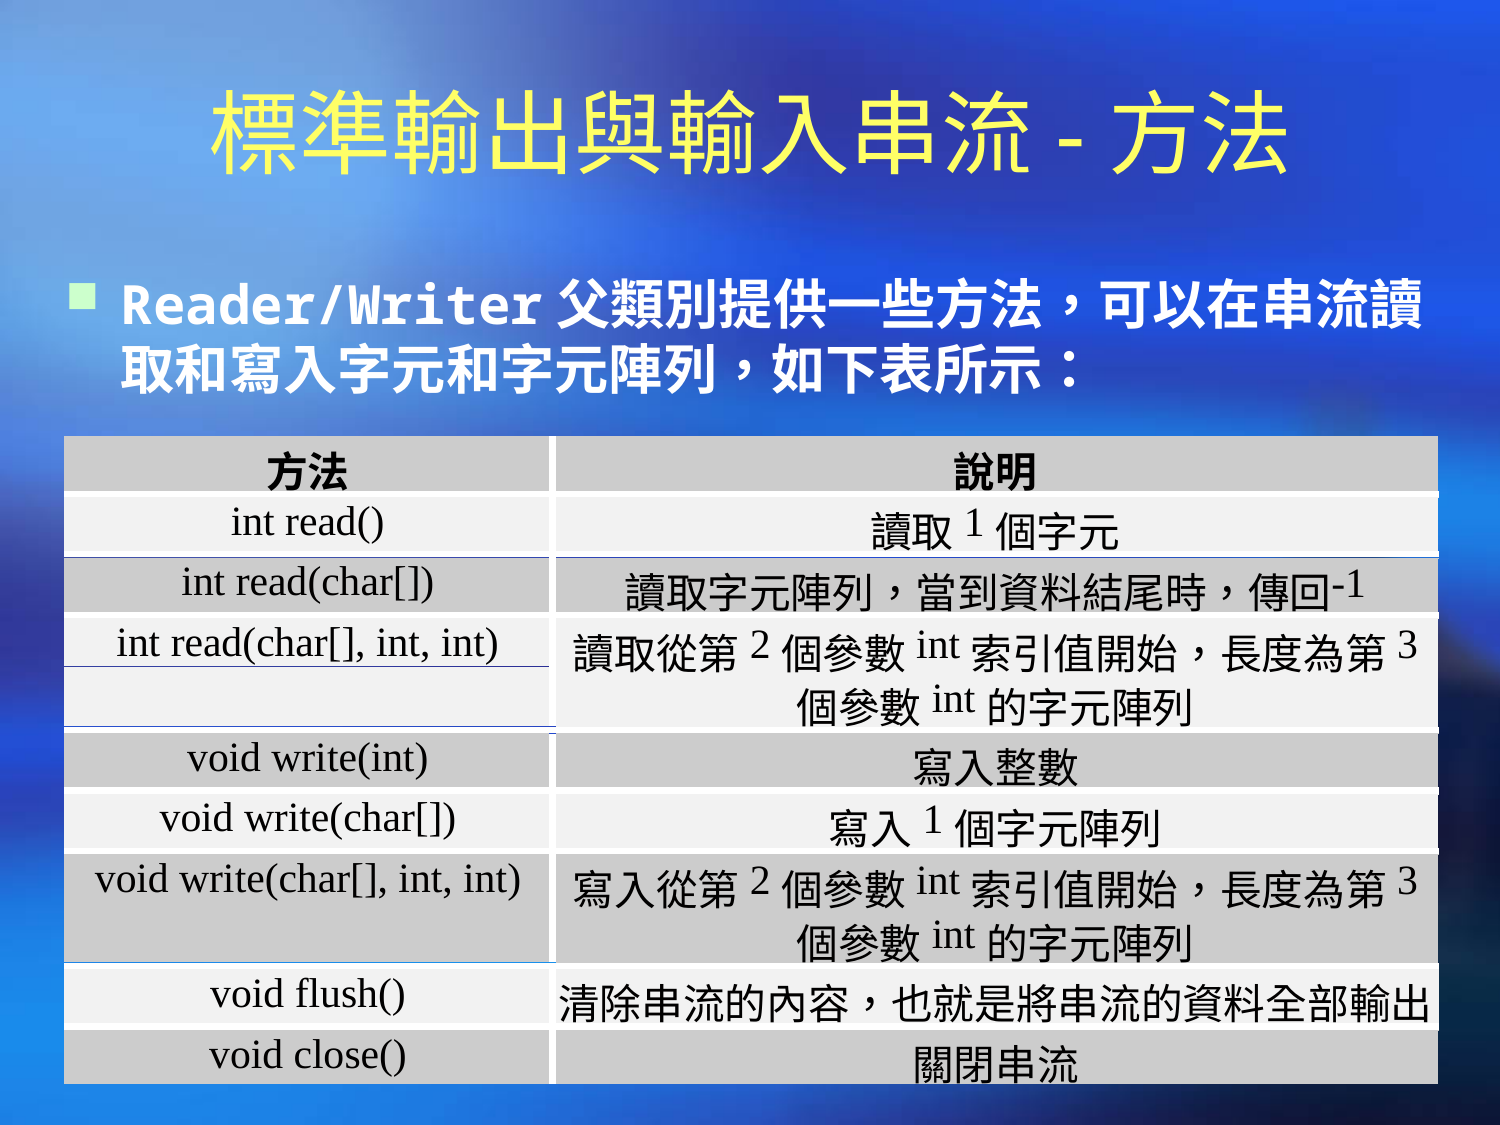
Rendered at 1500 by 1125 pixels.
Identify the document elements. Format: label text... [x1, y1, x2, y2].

picture [0, 0, 1500, 1125]
list Reader/Writer父類別提供一些方法，可以在串流讀取和寫入字元和字元陣列，如下表所示： [49, 262, 1451, 1001]
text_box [63, 436, 1440, 1125]
title 標準輸出與輸入串流-方法 [49, 37, 1451, 225]
